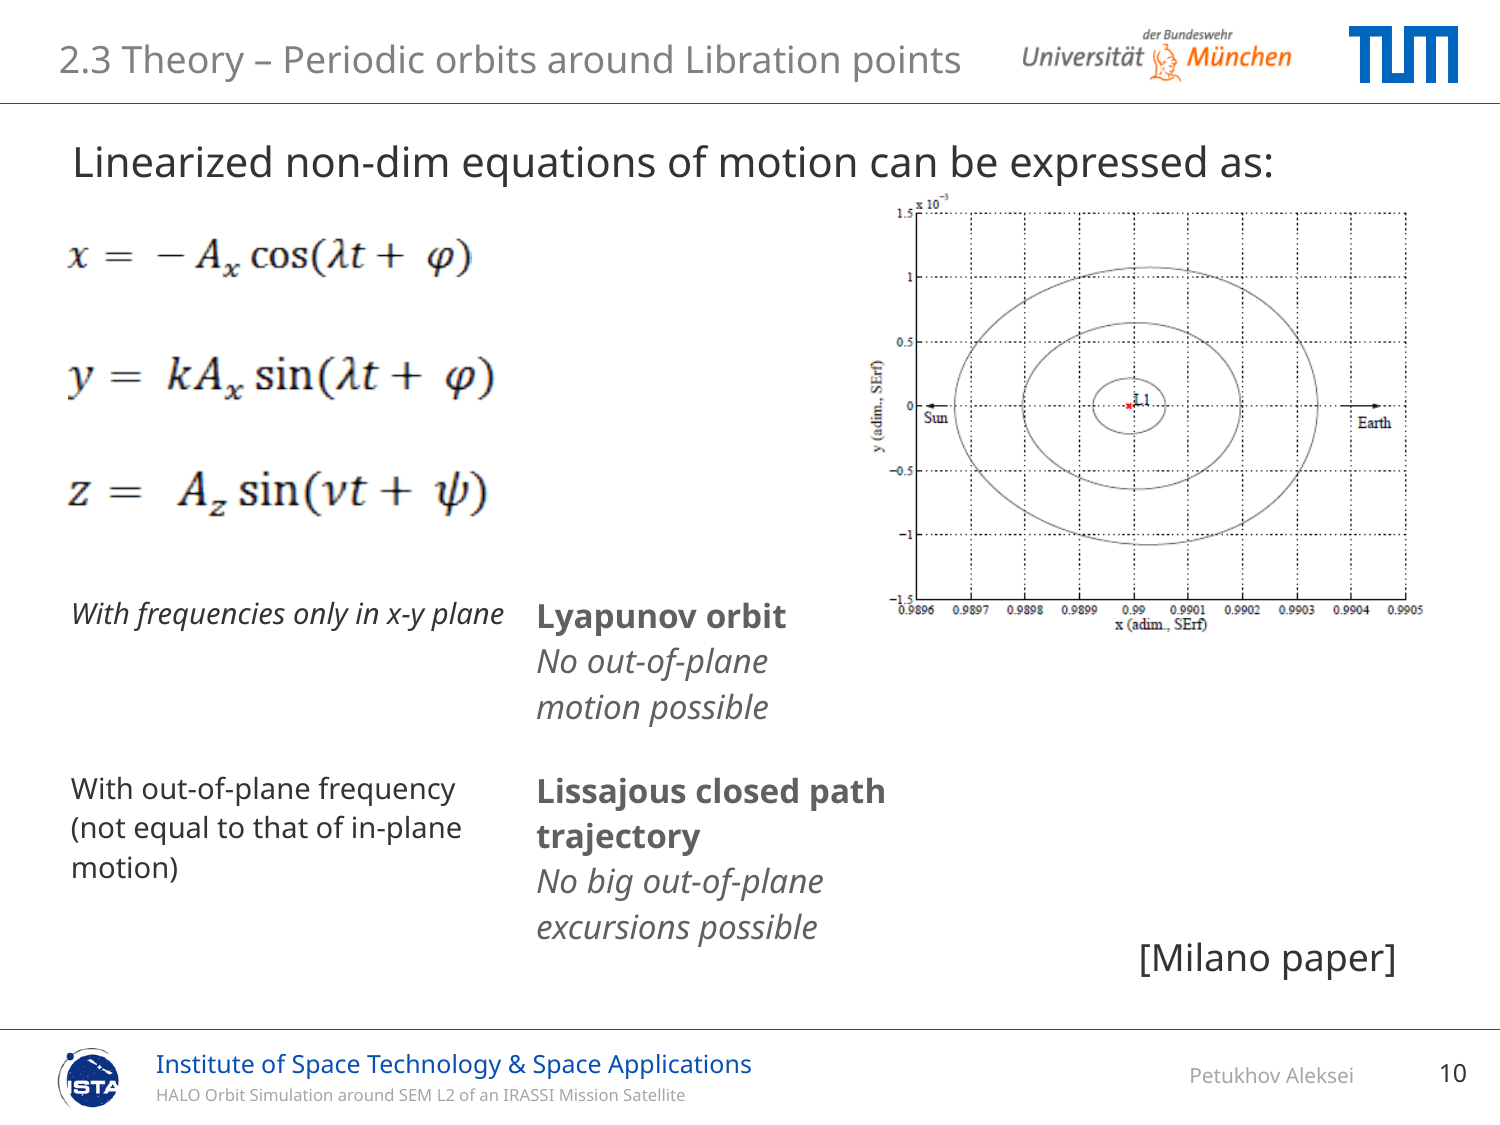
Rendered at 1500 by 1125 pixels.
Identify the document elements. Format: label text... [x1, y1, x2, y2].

table_header With frequencies only in x-y plane [56, 586, 521, 761]
text_box Linearized non-dim equations of motion can be expressed as: [57, 127, 1324, 193]
picture [828, 186, 1446, 645]
slide_number 10 [1413, 1049, 1468, 1101]
picture [1014, 23, 1304, 91]
table_cell With out-of-plane frequency (not equal to that of in-plane motion) [56, 761, 521, 980]
picture [67, 230, 472, 287]
picture [68, 346, 498, 411]
picture [67, 461, 491, 528]
text_box [0, 190, 1447, 1003]
table_header Lyapunov orbit No out-of-plane motion possible [521, 586, 952, 761]
picture [48, 1043, 135, 1112]
text_box [Milano paper] [1065, 926, 1412, 987]
table_cell Lissajous closed path trajectory No big out-of-plane excursions possible [521, 761, 952, 980]
text_box 2.3 Theory – Periodic orbits around Libration points [44, 28, 1016, 89]
picture [1349, 26, 1458, 83]
